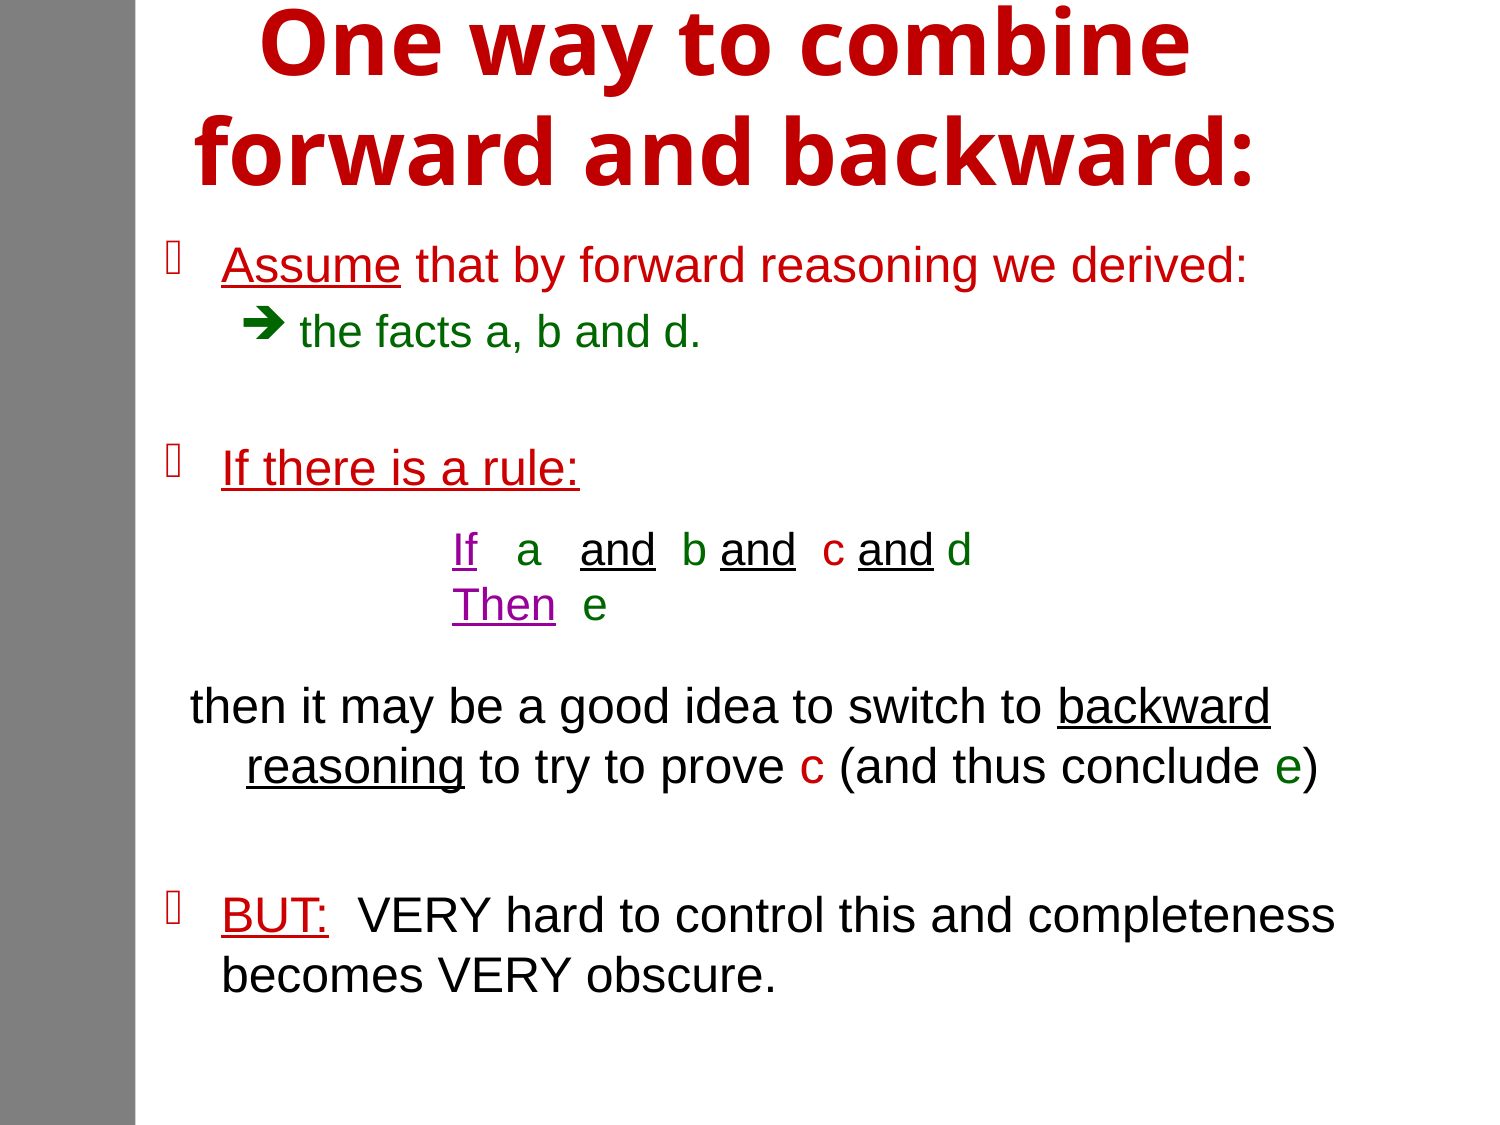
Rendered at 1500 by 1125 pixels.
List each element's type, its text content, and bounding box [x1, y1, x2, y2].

text_box If a and b and c and d Then e [287, 512, 1100, 638]
text_box If there is a rule: [150, 428, 1450, 513]
text_box Assume that by forward reasoning we derived: the facts a, b and d. [149, 224, 1500, 1063]
text_box BUT: VERY hard to control this and completeness becomes VERY obscure. [150, 874, 1475, 959]
title One way to combine forward and backward: [87, 0, 1363, 188]
text_box then it may be a good idea to switch to backward reasoning to try to prove c (and thus conclude e) [174, 665, 1475, 750]
